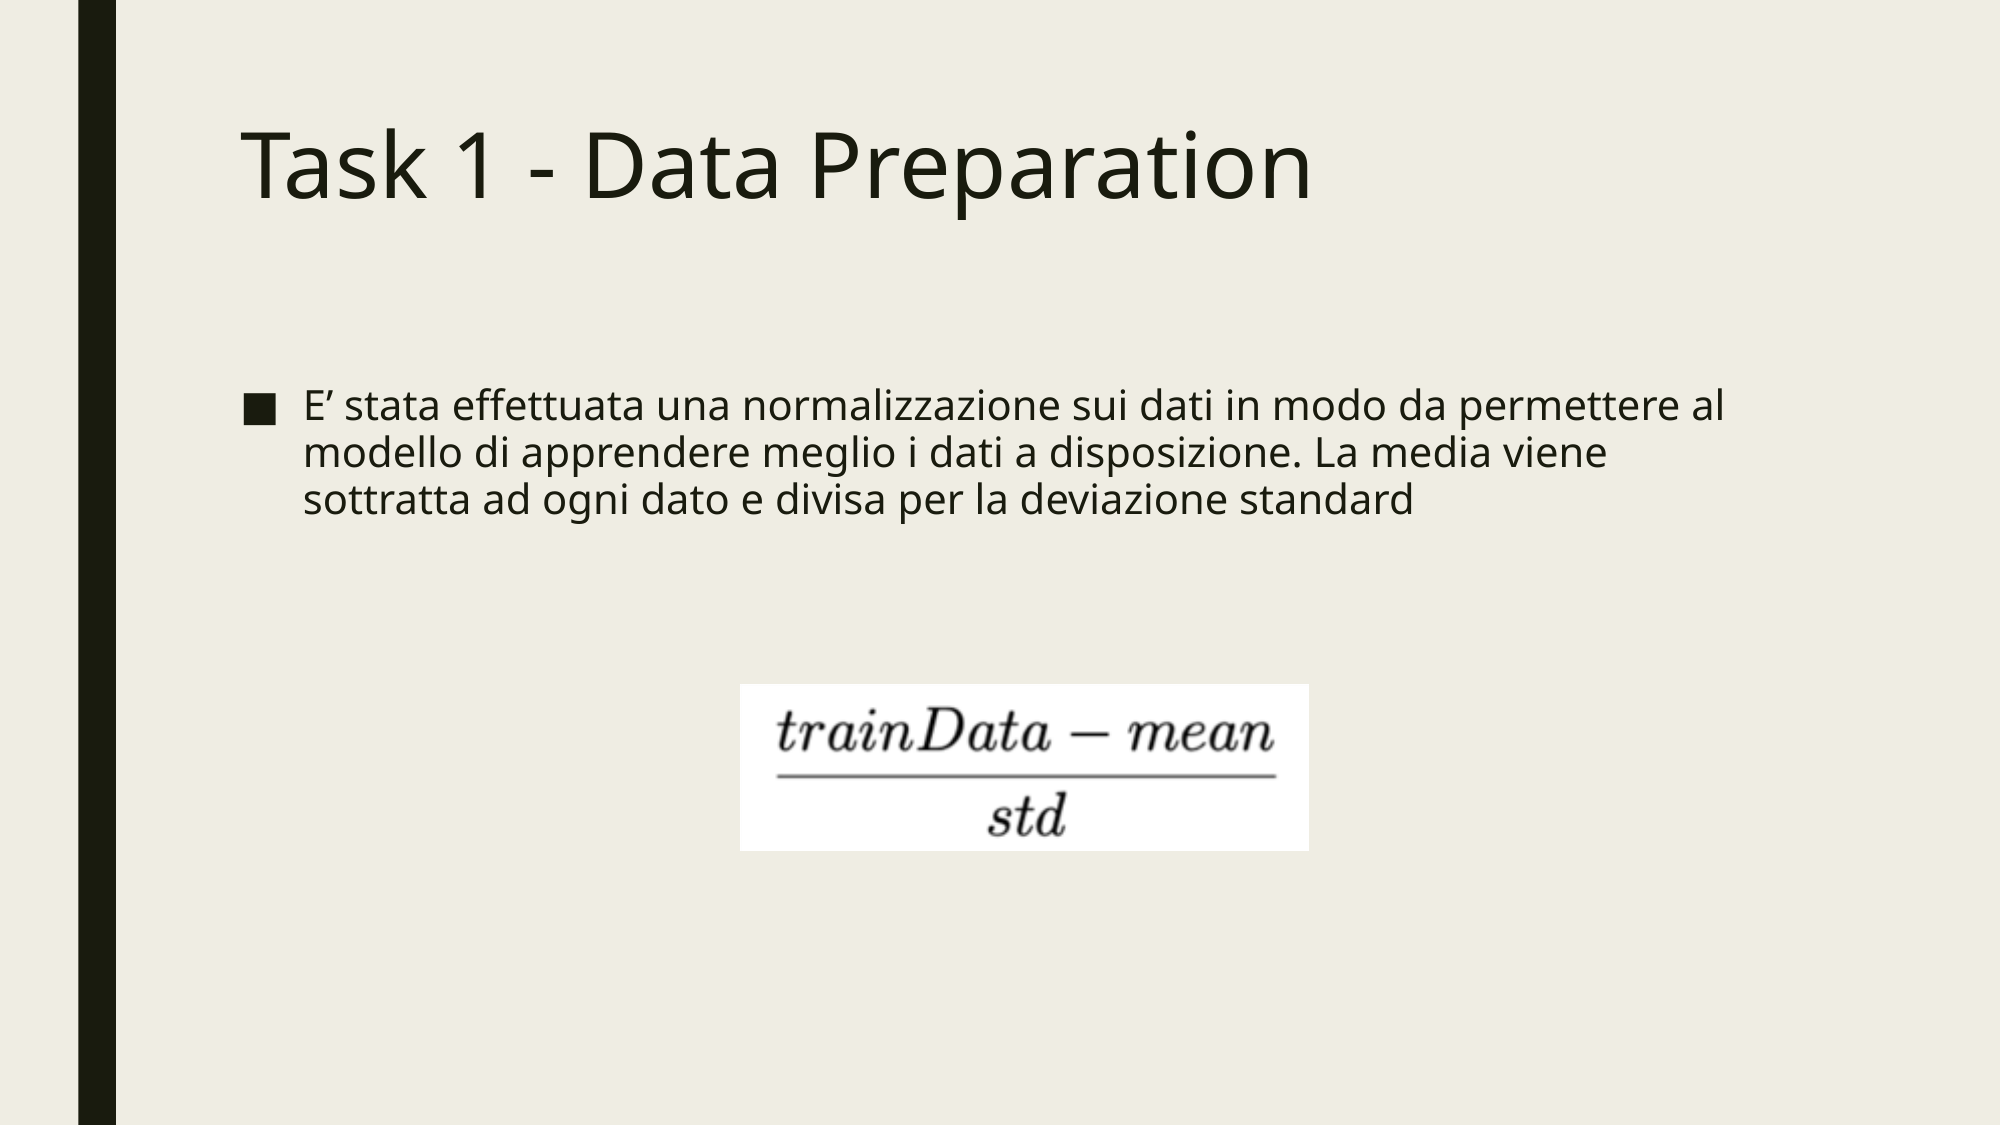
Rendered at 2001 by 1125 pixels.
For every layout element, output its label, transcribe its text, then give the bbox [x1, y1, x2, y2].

list E’ stata effettuata una normalizzazione sui dati in modo da permettere al modello di apprendere meglio i dati a disposizione. La media viene sottratta ad ogni dato e divisa per la deviazione standard [225, 375, 1800, 619]
picture [739, 684, 1309, 851]
title Task 1 - Data Preparation [225, 112, 1800, 357]
